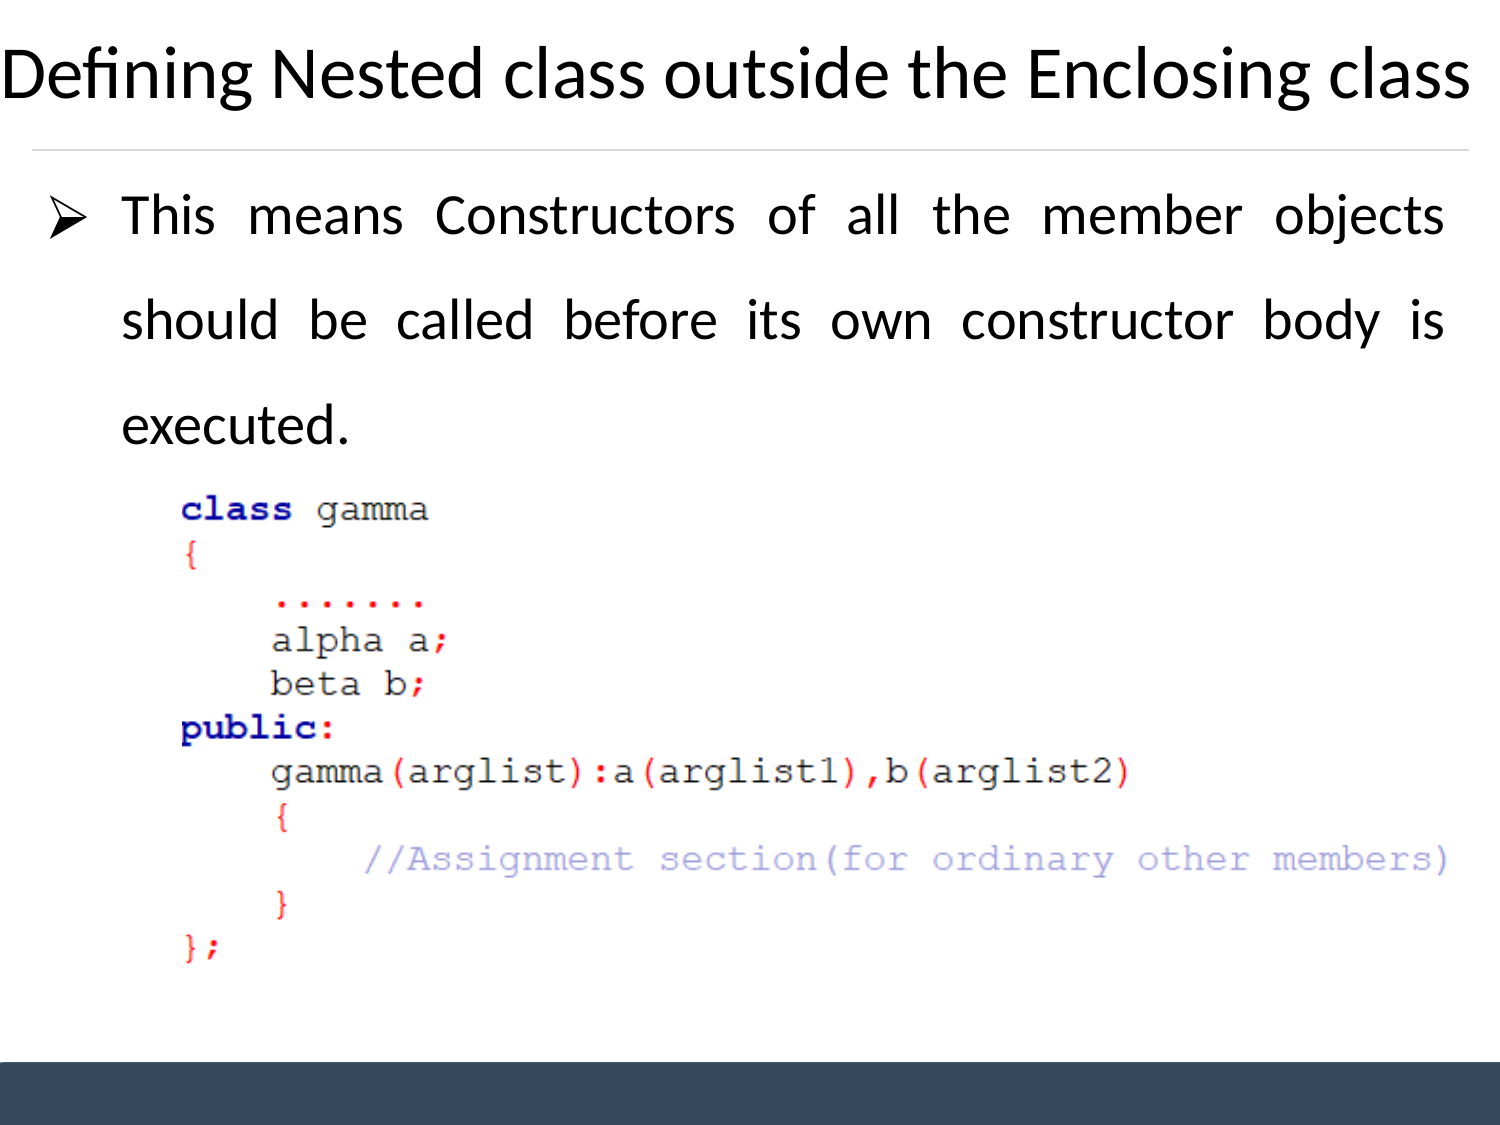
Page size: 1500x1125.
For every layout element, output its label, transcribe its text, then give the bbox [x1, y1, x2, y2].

text_box This means Constructors of all the member objects should be called before its own constructor body is executed. [31, 133, 1462, 464]
text_box Defining Nested class outside the Enclosing class [0, 21, 1500, 113]
picture [182, 486, 1462, 975]
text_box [2, 1055, 1500, 1125]
